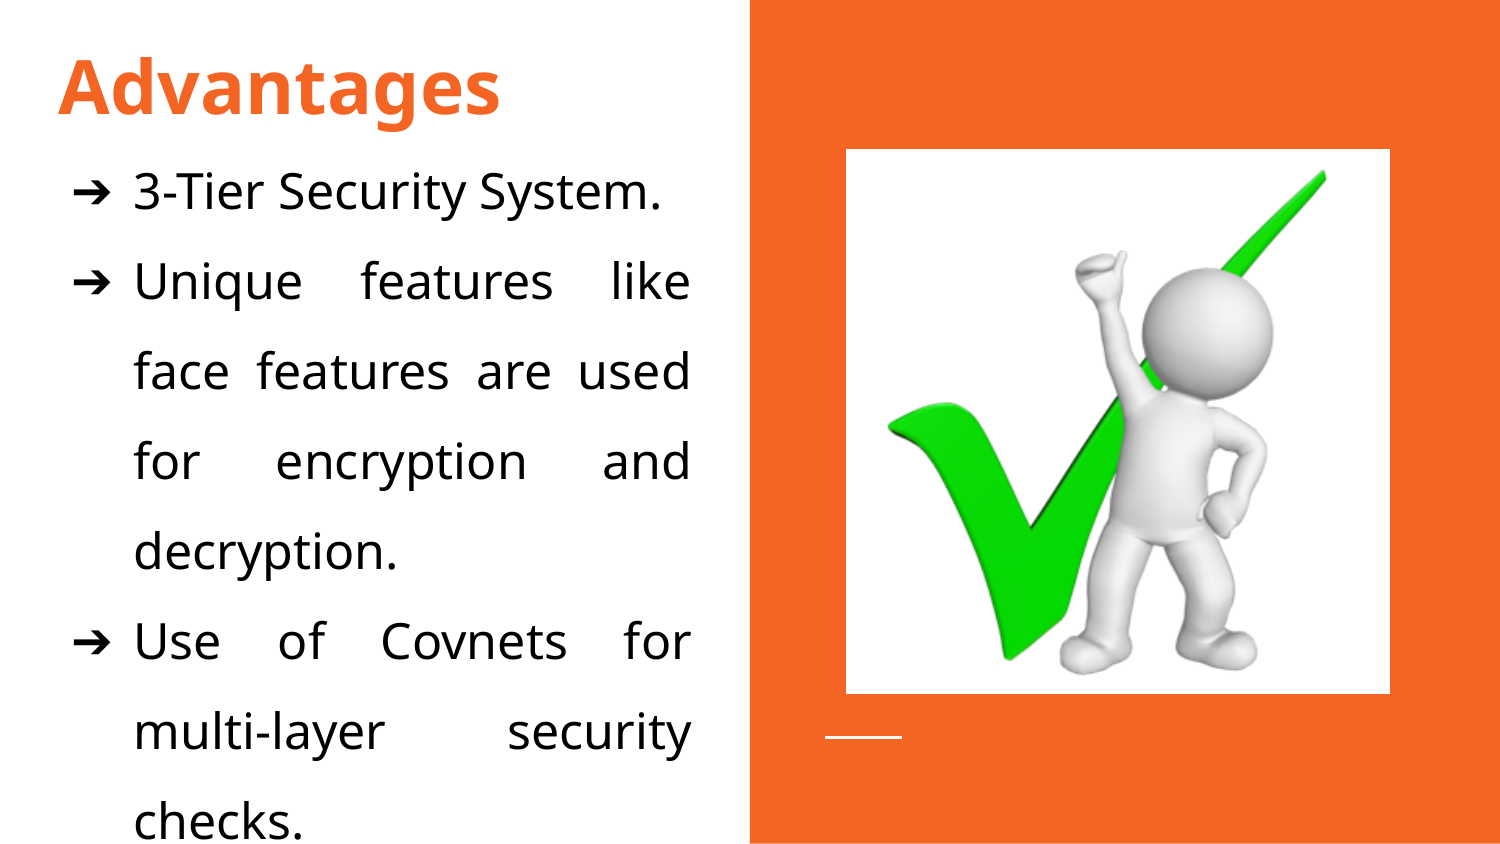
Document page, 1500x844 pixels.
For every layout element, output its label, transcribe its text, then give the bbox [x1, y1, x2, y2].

title Advantages 3-Tier Security System. Unique features like face features are used for encryption and decryption. Use of Covnets for multi-layer security checks. [43, 0, 708, 844]
picture [845, 149, 1391, 694]
